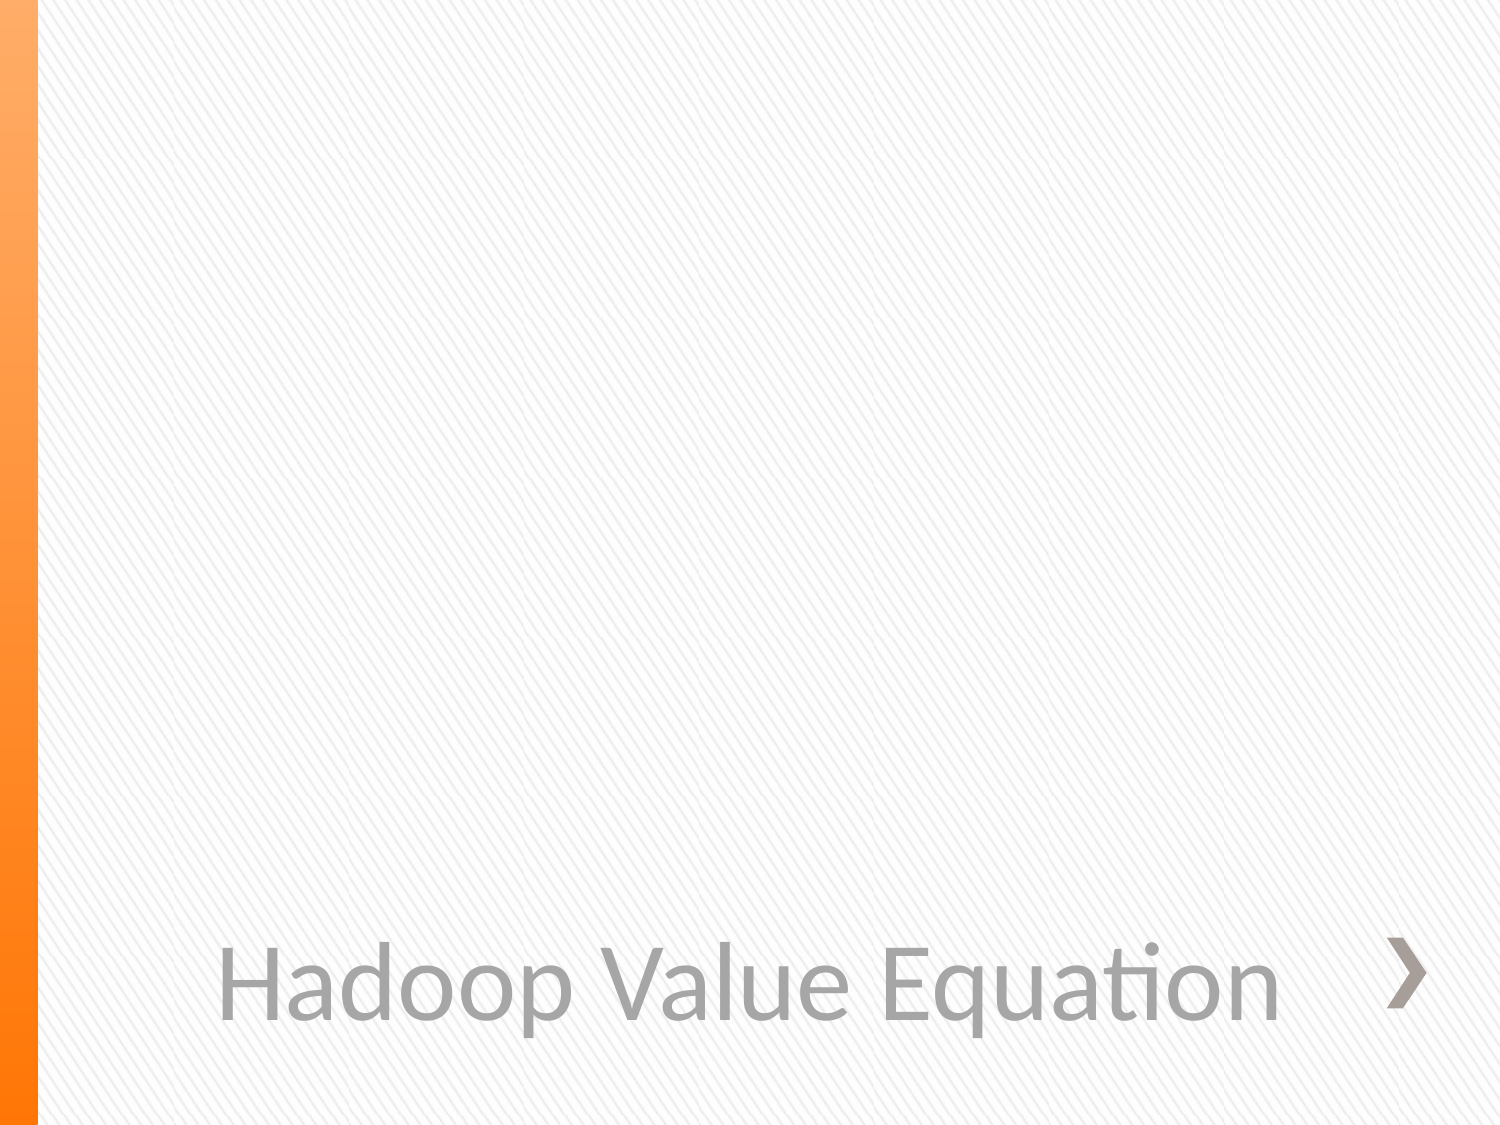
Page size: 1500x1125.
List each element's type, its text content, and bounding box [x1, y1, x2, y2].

title Hadoop Value Equation [200, 862, 1388, 1050]
